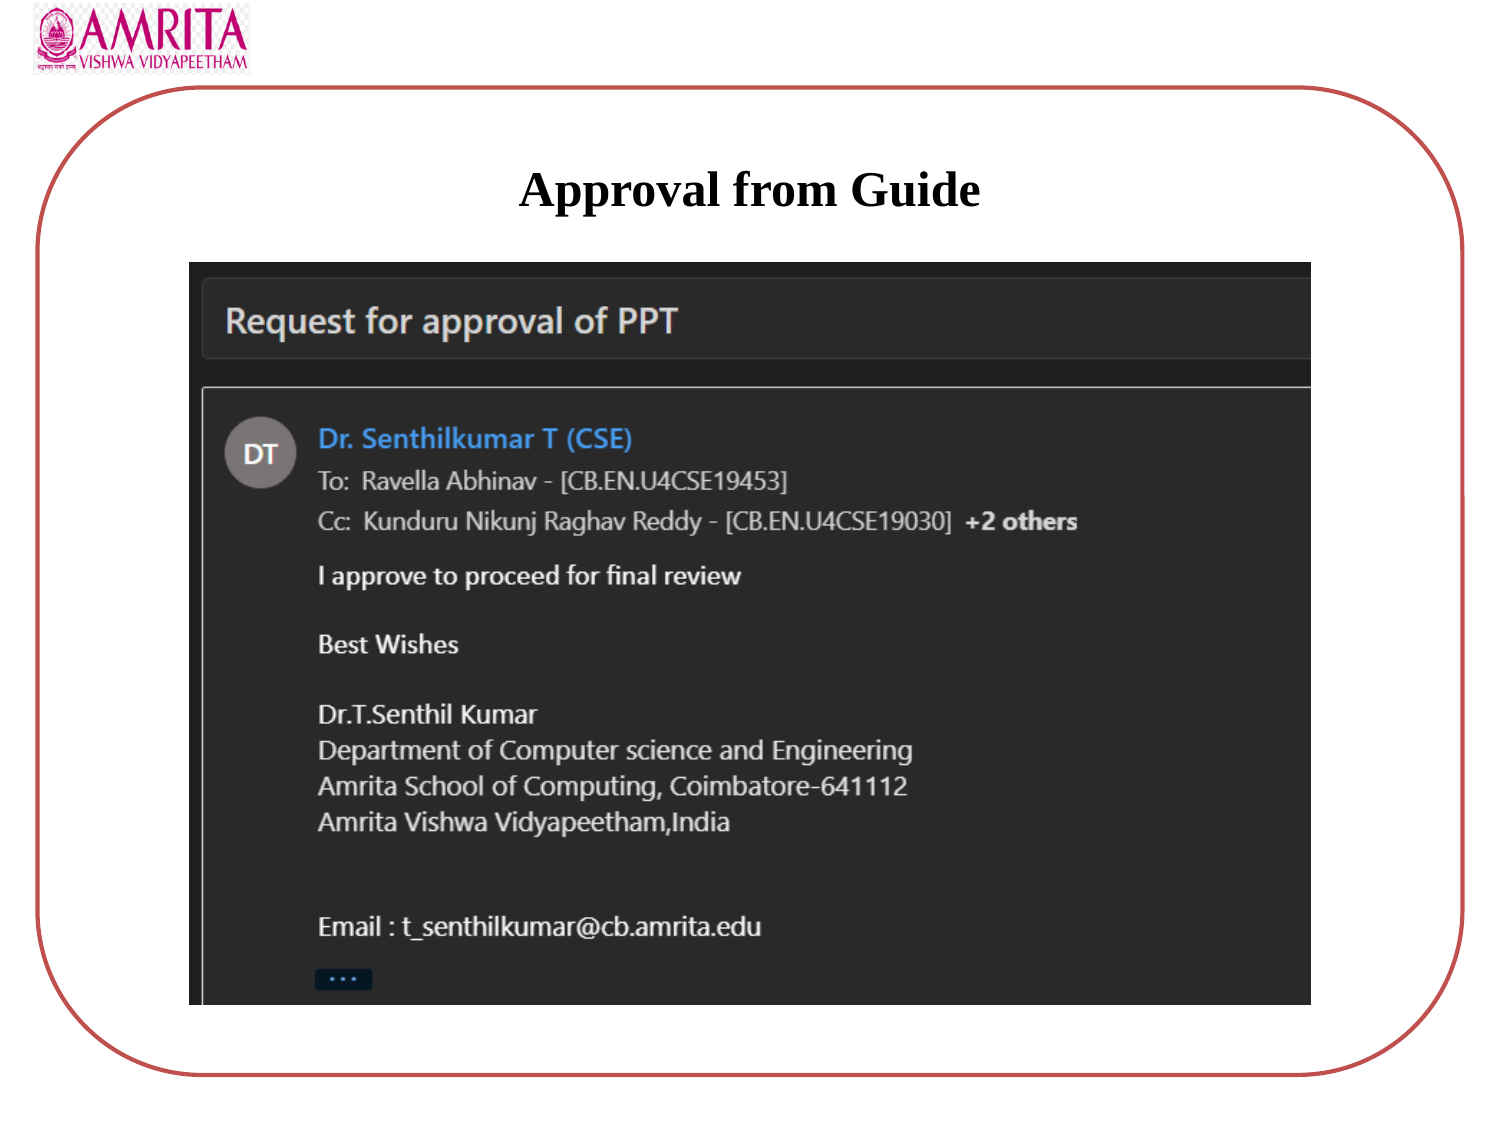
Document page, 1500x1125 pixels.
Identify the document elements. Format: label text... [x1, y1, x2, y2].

text_box [88, 85, 1412, 130]
title Approval from Guide [74, 130, 1425, 243]
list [189, 262, 1311, 1006]
text_box [35, 144, 1465, 1078]
picture [33, 2, 251, 76]
